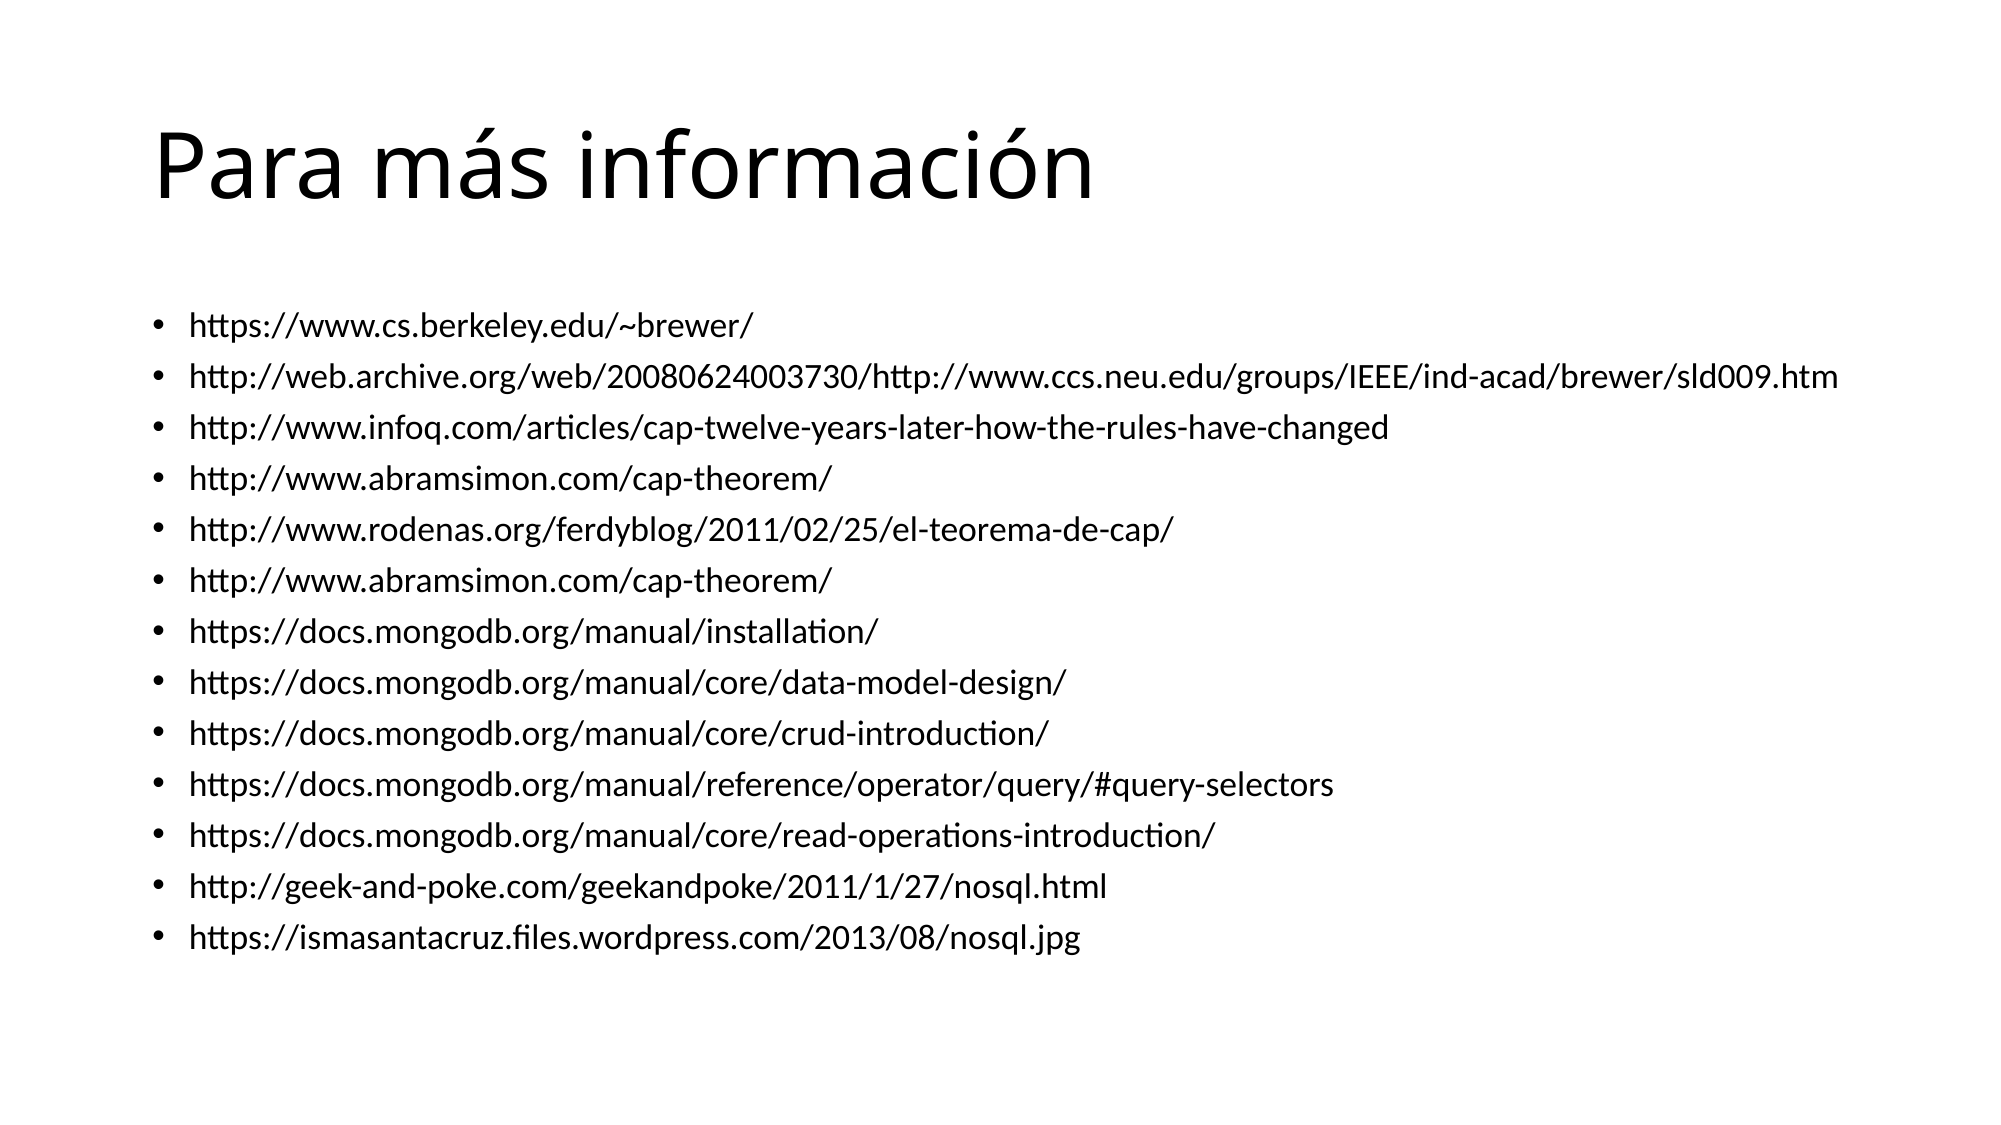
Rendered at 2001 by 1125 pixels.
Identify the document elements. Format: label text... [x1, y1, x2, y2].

title Para más información [137, 59, 1863, 278]
list https://www.cs.berkeley.edu/~brewer/ http://web.archive.org/web/20080624003730/http://www.ccs.neu.edu/groups/IEEE/ind-acad/brewer/sld009.htm http://www.infoq.com/articles/cap-twelve-years-later-how-the-rules-have-changed http://www.abramsimon.com/cap-theorem/ http://www.rodenas.org/ferdyblog/2011/02/25/el-teorema-de-cap/ http://www.abramsimon.com/cap-theorem/ https://docs.mongodb.org/manual/installation/ https://docs.mongodb.org/manual/core/data-model-design/ https://docs.mongodb.org/manual/core/crud-introduction/ https://docs.mongodb.org/manual/reference/operator/query/#query-selectors https://docs.mongodb.org/manual/core/read-operations-introduction/ http://geek-and-poke.com/geekandpoke/2011/1/27/nosql.html https://ismasantacruz.files.wordpress.com/2013/08/nosql.jpg [137, 299, 1863, 1014]
